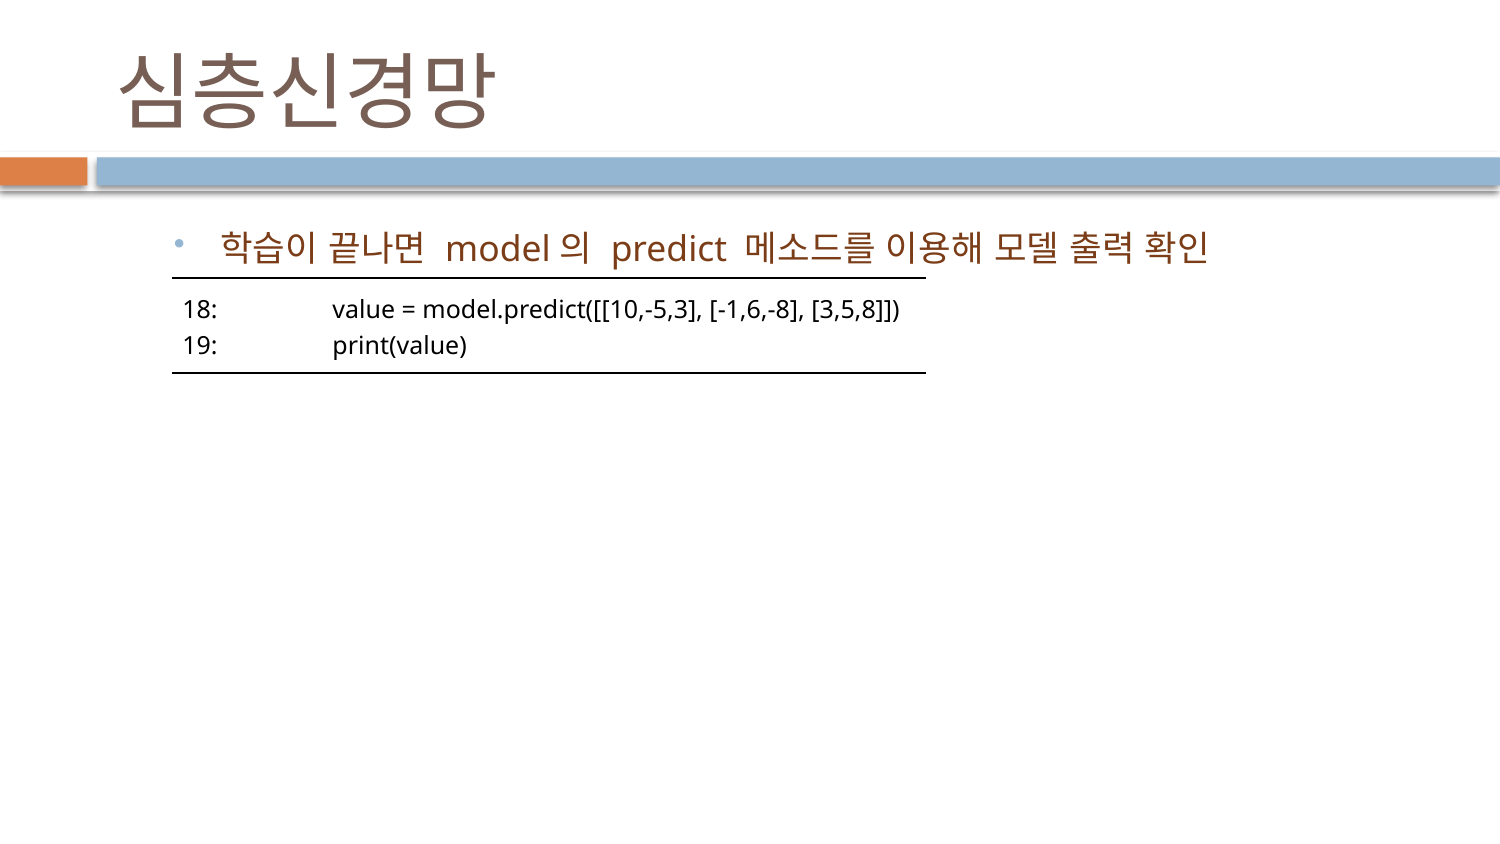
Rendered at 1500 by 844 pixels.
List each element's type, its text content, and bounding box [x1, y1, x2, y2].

table_header 18: value = model.predict([[10,-5,3], [-1,6,-8], [3,5,8]]) 19: print(value) [172, 279, 926, 372]
list 학습이 끝나면 model의 predict 메소드를 이용해 모델 출력 확인 [100, 196, 1471, 800]
title 심층신경망 [100, 28, 1438, 150]
